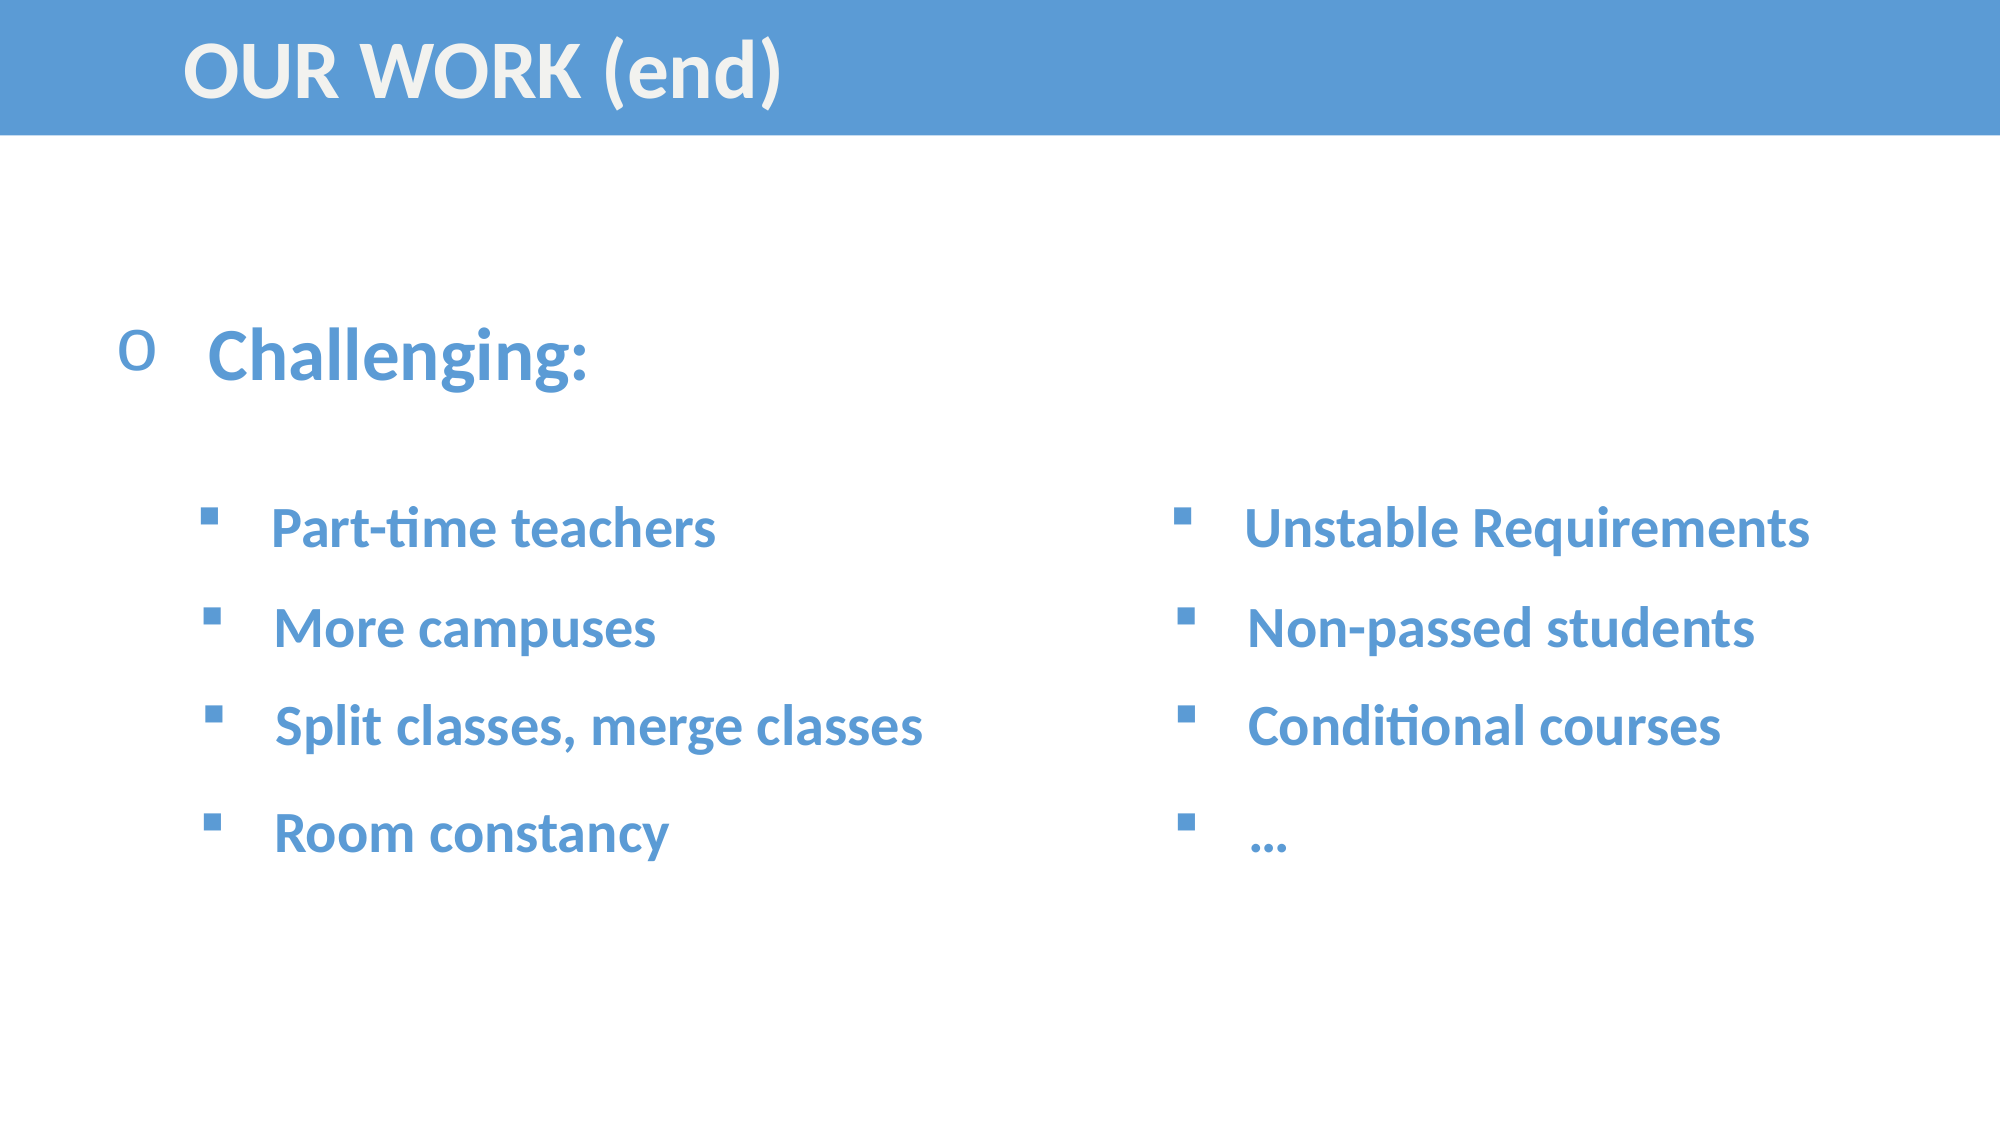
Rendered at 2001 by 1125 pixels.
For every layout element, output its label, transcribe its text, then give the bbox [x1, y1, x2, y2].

text_box Challenging: [99, 298, 606, 403]
text_box Part-time teachers [180, 480, 952, 567]
text_box Conditional courses [1157, 679, 1738, 765]
text_box Unstable Requirements [1154, 480, 1925, 567]
text_box … [1158, 787, 1305, 872]
text_box Split classes, merge classes [185, 679, 940, 765]
text_box Room constancy [183, 786, 686, 873]
text_box OUR WORK (end) [0, 0, 2000, 137]
text_box Non-passed students [1158, 581, 1771, 667]
text_box More campuses [184, 581, 673, 667]
